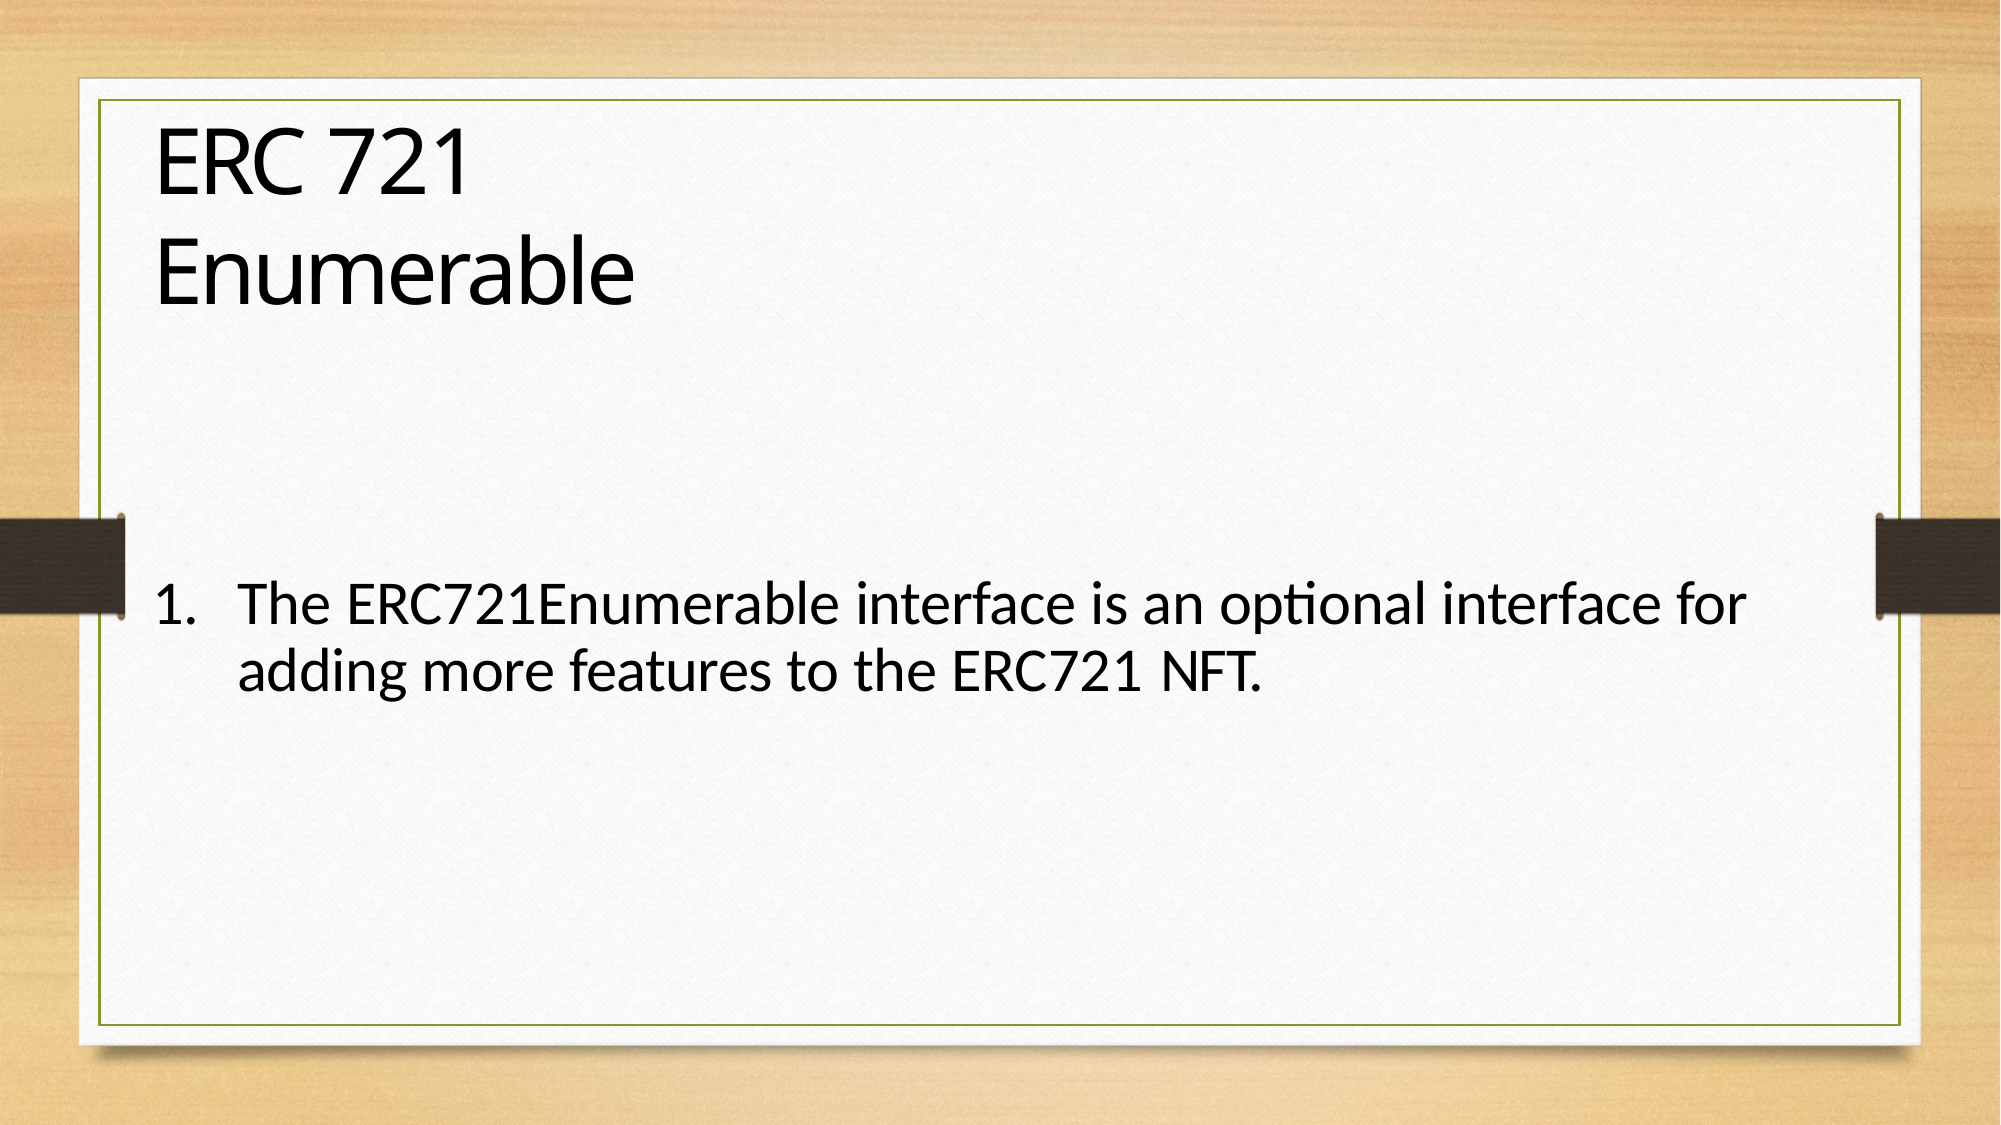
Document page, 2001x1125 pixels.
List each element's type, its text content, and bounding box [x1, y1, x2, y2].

text_box ERC 721 Enumerable [150, 99, 926, 323]
text_box 1. The ERC721Enumerable interface is an optional interface for adding more features to the ERC721 NFT. [150, 558, 1765, 704]
picture [0, 0, 2001, 1125]
